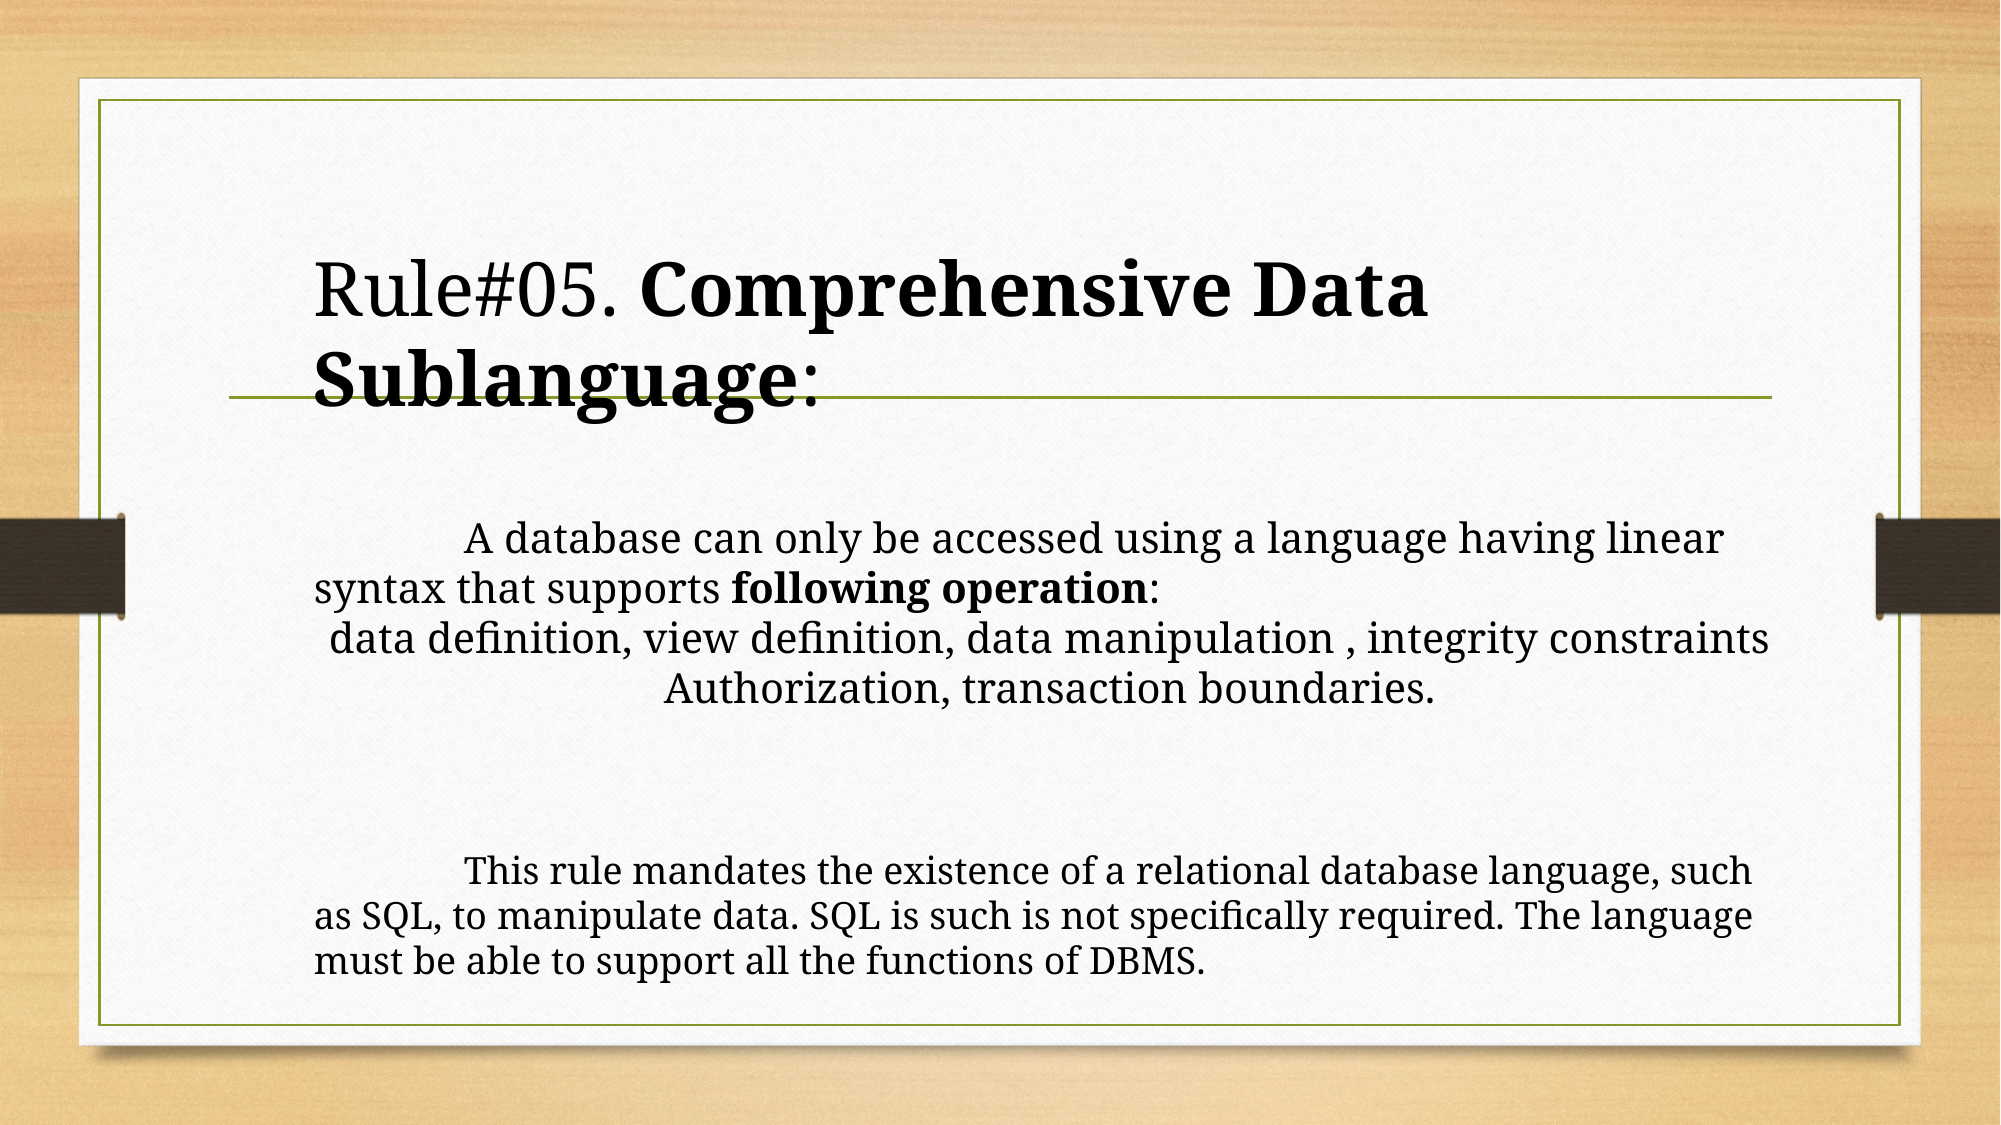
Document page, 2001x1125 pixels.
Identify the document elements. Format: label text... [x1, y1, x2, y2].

picture [0, 0, 2001, 1125]
text_box Rule#05. Comprehensive Data Sublanguage: A database can only be accessed using a language having linear syntax that supports following operation: data definition, view definition, data manipulation , integrity constraints Authorization, transaction boundaries. This rule mandates the existence of a relational database language, such as SQL, to manipulate data. SQL is such is not specifically required. The language must be able to support all the functions of DBMS. [299, 234, 1800, 989]
